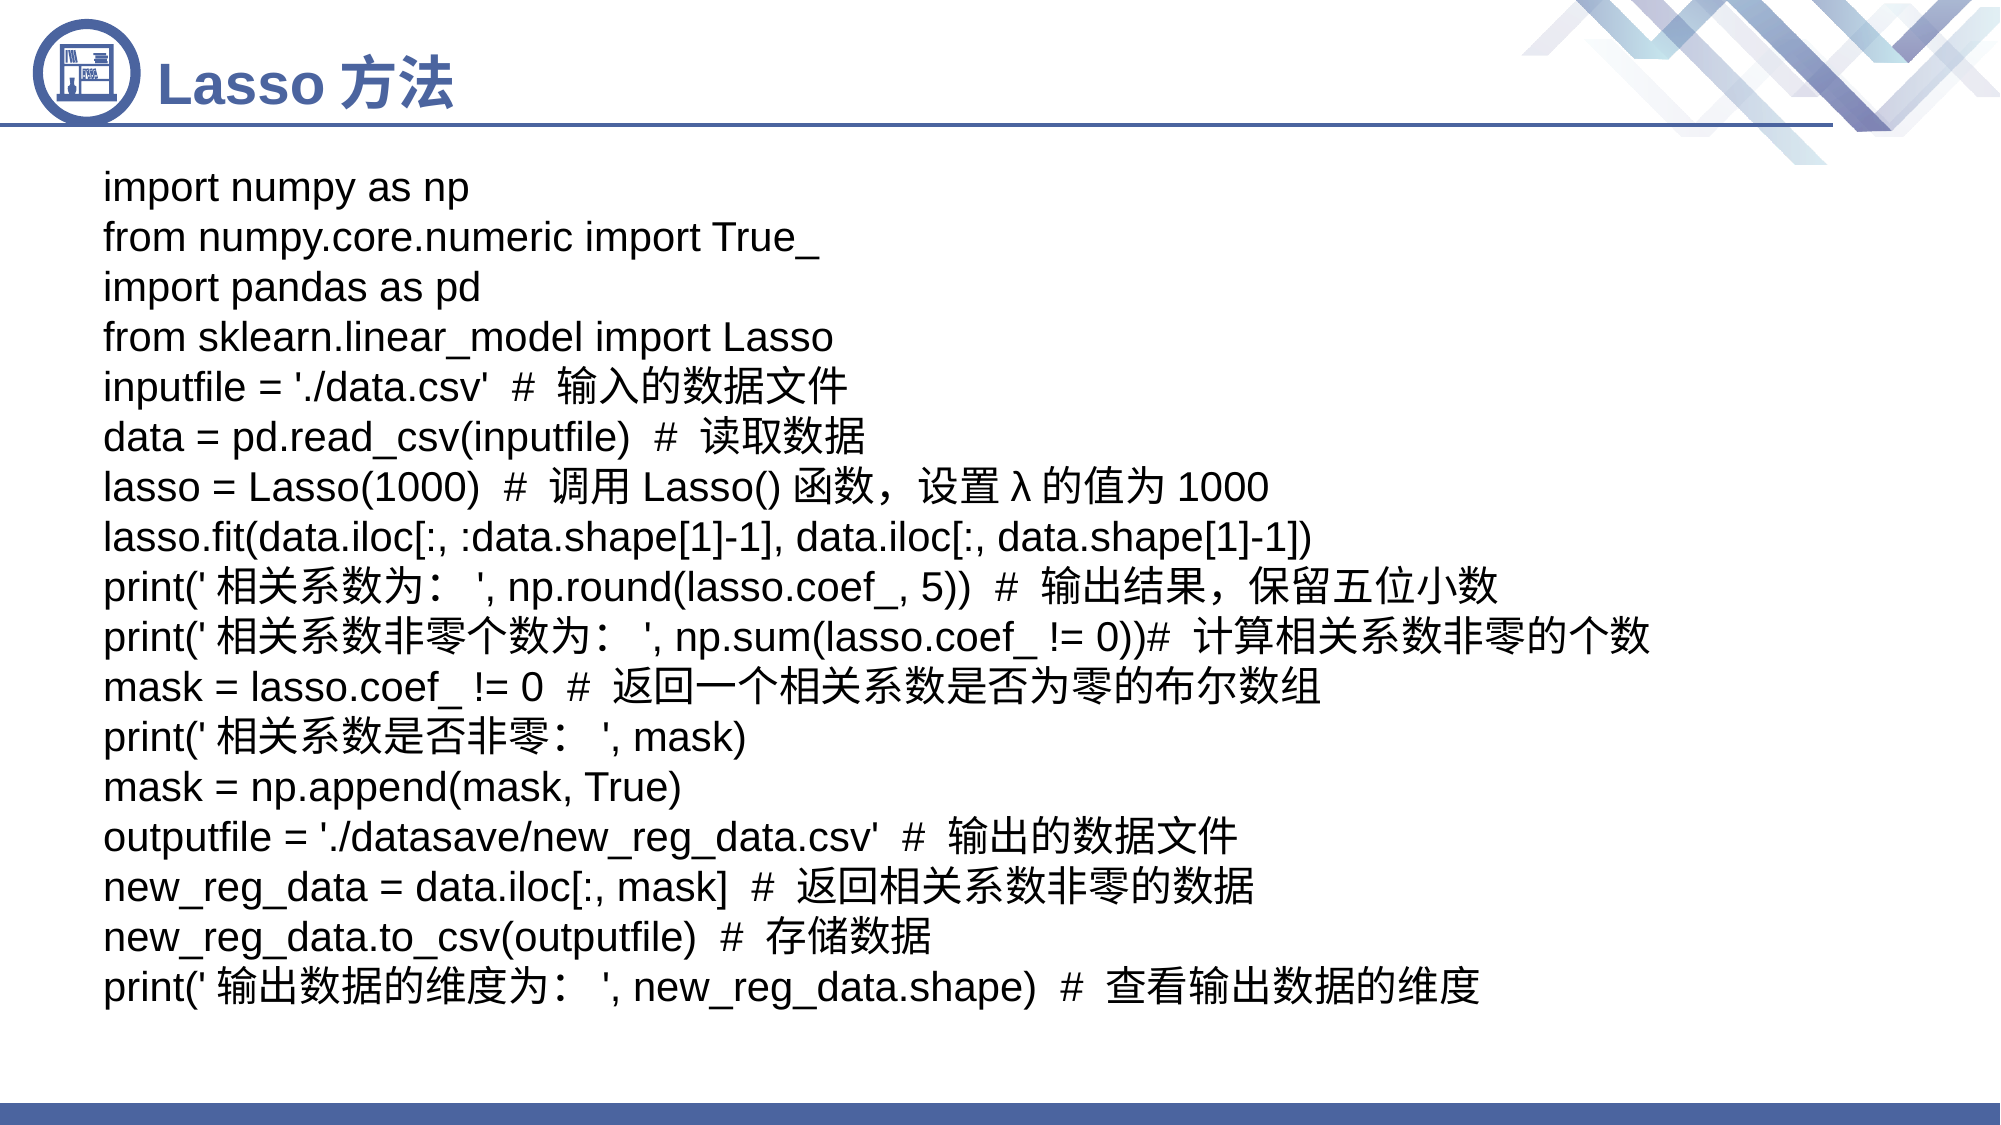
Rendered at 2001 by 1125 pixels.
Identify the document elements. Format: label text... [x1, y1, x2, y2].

picture [1412, 0, 2000, 166]
text_box import numpy as np from numpy.core.numeric import True_ import pandas as pd from sklearn.linear_model import Lasso inputfile = './data.csv' # 输入的数据文件 data = pd.read_csv(inputfile) # 读取数据 lasso = Lasso(1000) # 调用Lasso()函数，设置λ的值为1000 lasso.fit(data.iloc[:, :data.shape[1]-1], data.iloc[:, data.shape[1]-1]) print('相关系数为：', np.round(lasso.coef_, 5)) # 输出结果，保留五位小数 print('相关系数非零个数为：', np.sum(lasso.coef_ != 0))# 计算相关系数非零的个数 mask = lasso.coef_ != 0 # 返回一个相关系数是否为零的布尔数组 print('相关系数是否非零：', mask) mask = np.append(mask, True) outputfile = './datasave/new_reg_data.csv' # 输出的数据文件 new_reg_data = data.iloc[:, mask] # 返回相关系数非零的数据 new_reg_data.to_csv(outputfile) # 存储数据 print('输出数据的维度为：', new_reg_data.shape) # 查看输出数据的维度 [88, 152, 1757, 1018]
text_box [0, 1102, 2000, 1125]
text_box Lasso方法 [142, 4, 888, 123]
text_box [34, 20, 140, 126]
